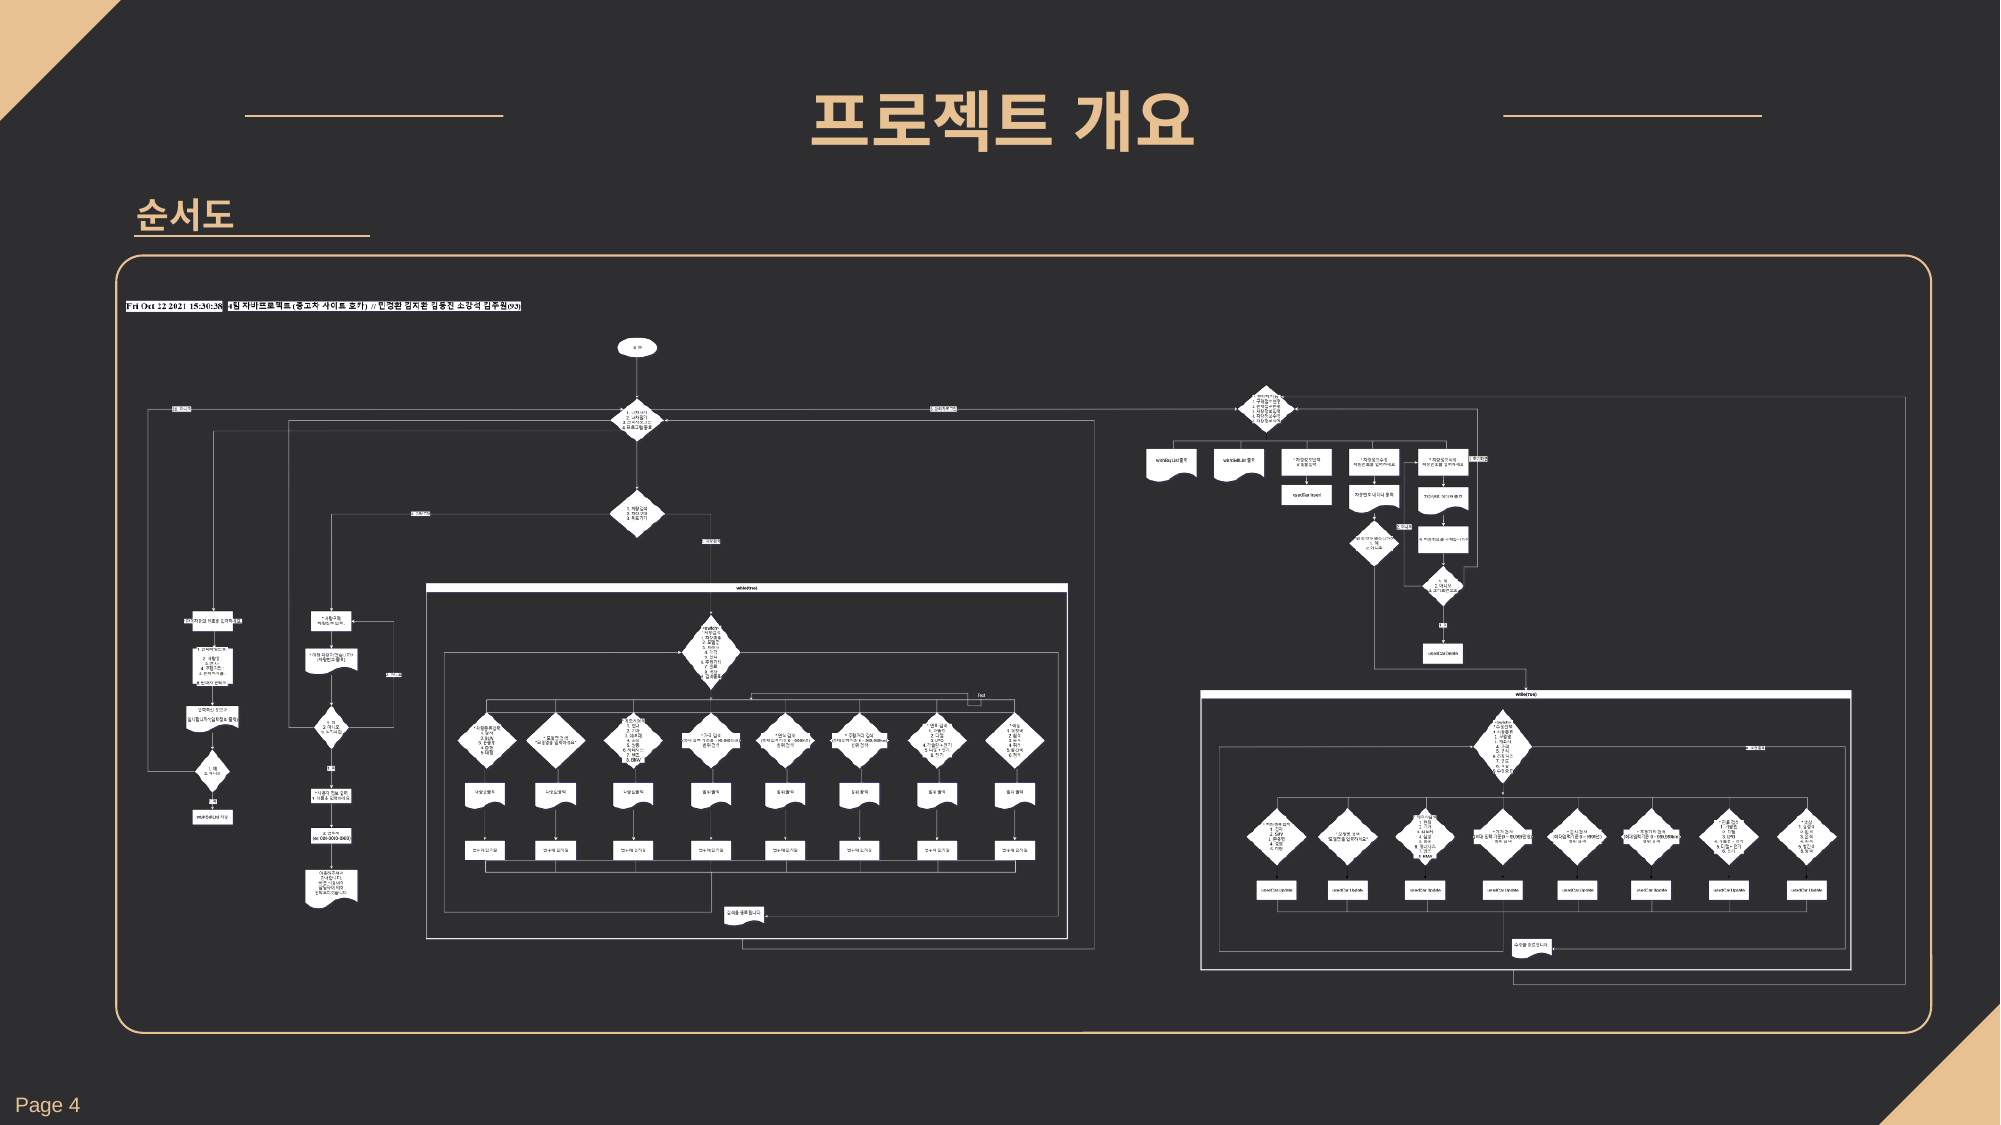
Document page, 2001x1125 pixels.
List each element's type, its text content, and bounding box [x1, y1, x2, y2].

text_box 순서도 [121, 177, 1267, 251]
text_box 프로젝트 개요 [503, 125, 1504, 154]
text_box 프로젝트 개요 [503, 32, 1504, 115]
text_box [0, 0, 121, 121]
picture [84, 296, 1914, 993]
text_box Page 4 [0, 1084, 121, 1125]
text_box [116, 255, 1932, 1033]
text_box [1879, 1004, 2000, 1125]
